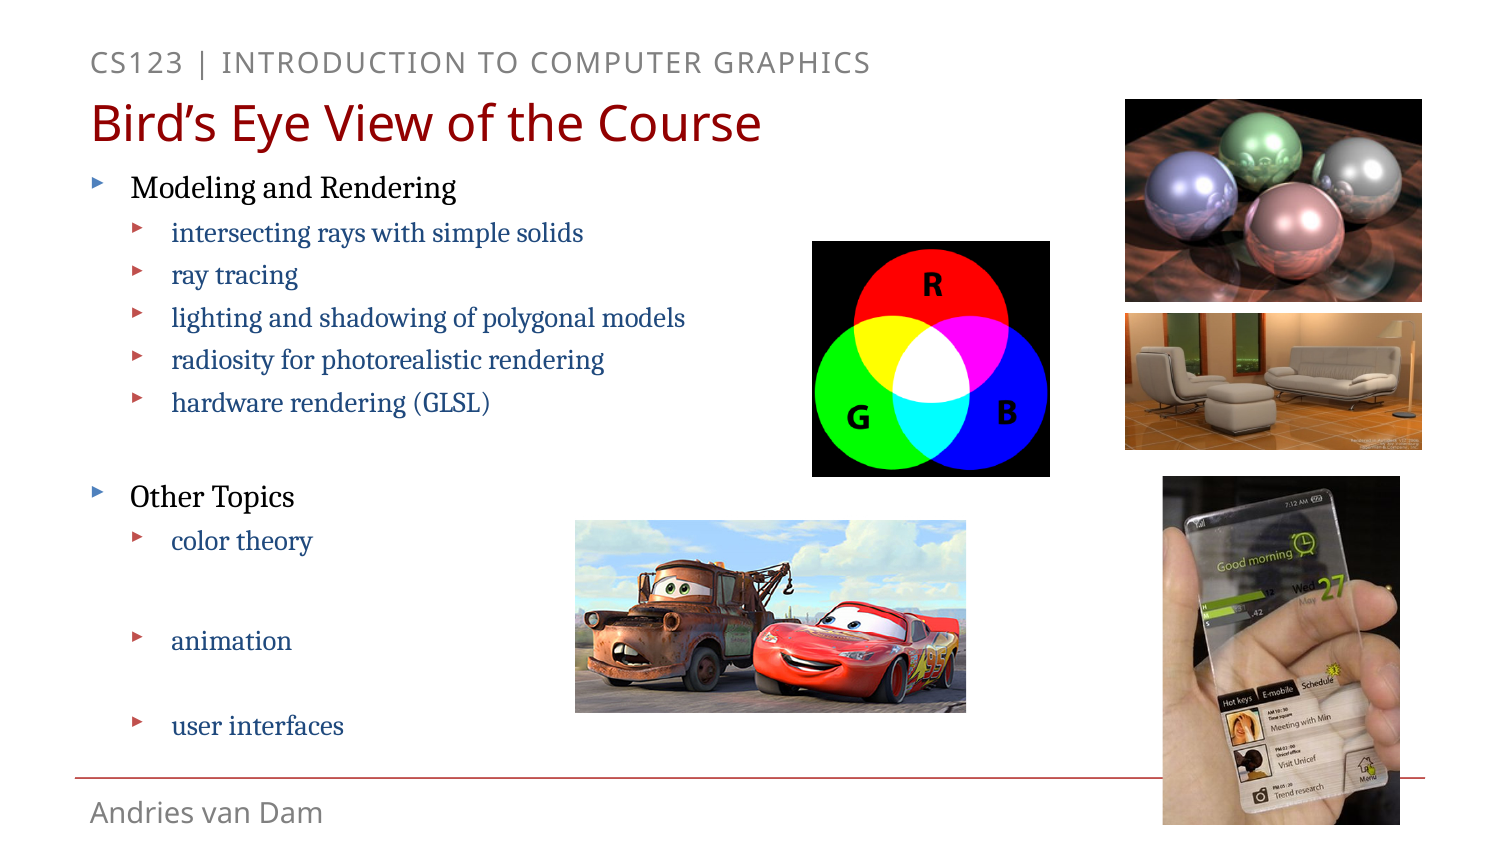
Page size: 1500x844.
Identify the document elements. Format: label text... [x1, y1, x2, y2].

picture [574, 514, 967, 714]
title Bird’s Eye View of the Course [75, 84, 1425, 160]
picture [812, 241, 1051, 477]
picture [1124, 99, 1422, 303]
picture [1162, 476, 1401, 826]
list Modeling and Rendering intersecting rays with simple solids ray tracing lighting and shadowing of polygonal models radiosity for photorealistic rendering hardware rendering (GLSL) Other Topics color theory animation user interfaces [75, 160, 1425, 750]
picture [1124, 313, 1422, 451]
